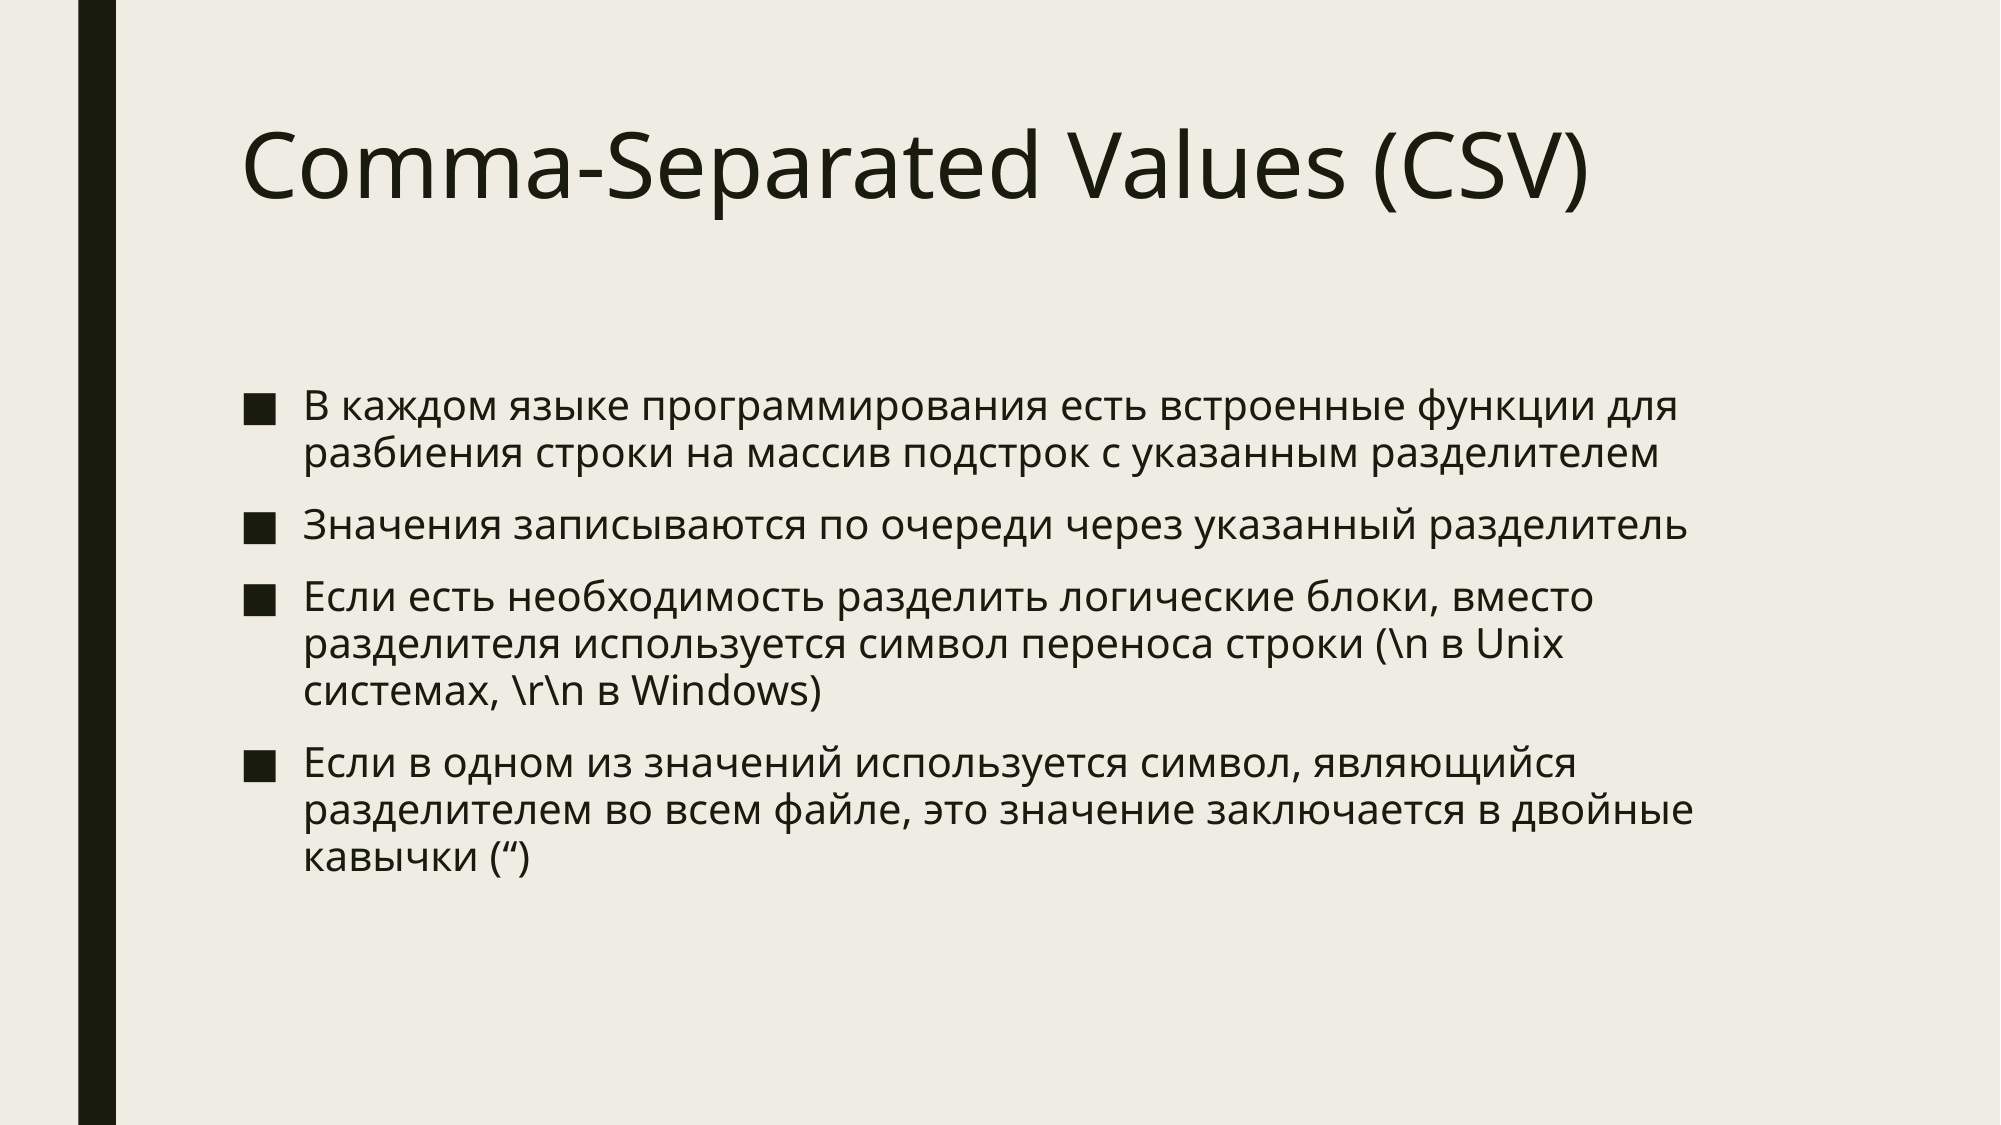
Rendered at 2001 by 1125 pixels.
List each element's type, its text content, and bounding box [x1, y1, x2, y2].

title Comma-Separated Values (CSV) [225, 112, 1800, 357]
list В каждом языке программирования есть встроенные функции для разбиения строки на массив подстрок с указанным разделителем Значения записываются по очереди через указанный разделитель Если есть необходимость разделить логические блоки, вместо разделителя используется символ переноса строки (\n в Unix системах, \r\n в Windows) Если в одном из значений используется символ, являющийся разделителем во всем файле, это значение заключается в двойные кавычки (“) [225, 375, 1800, 963]
